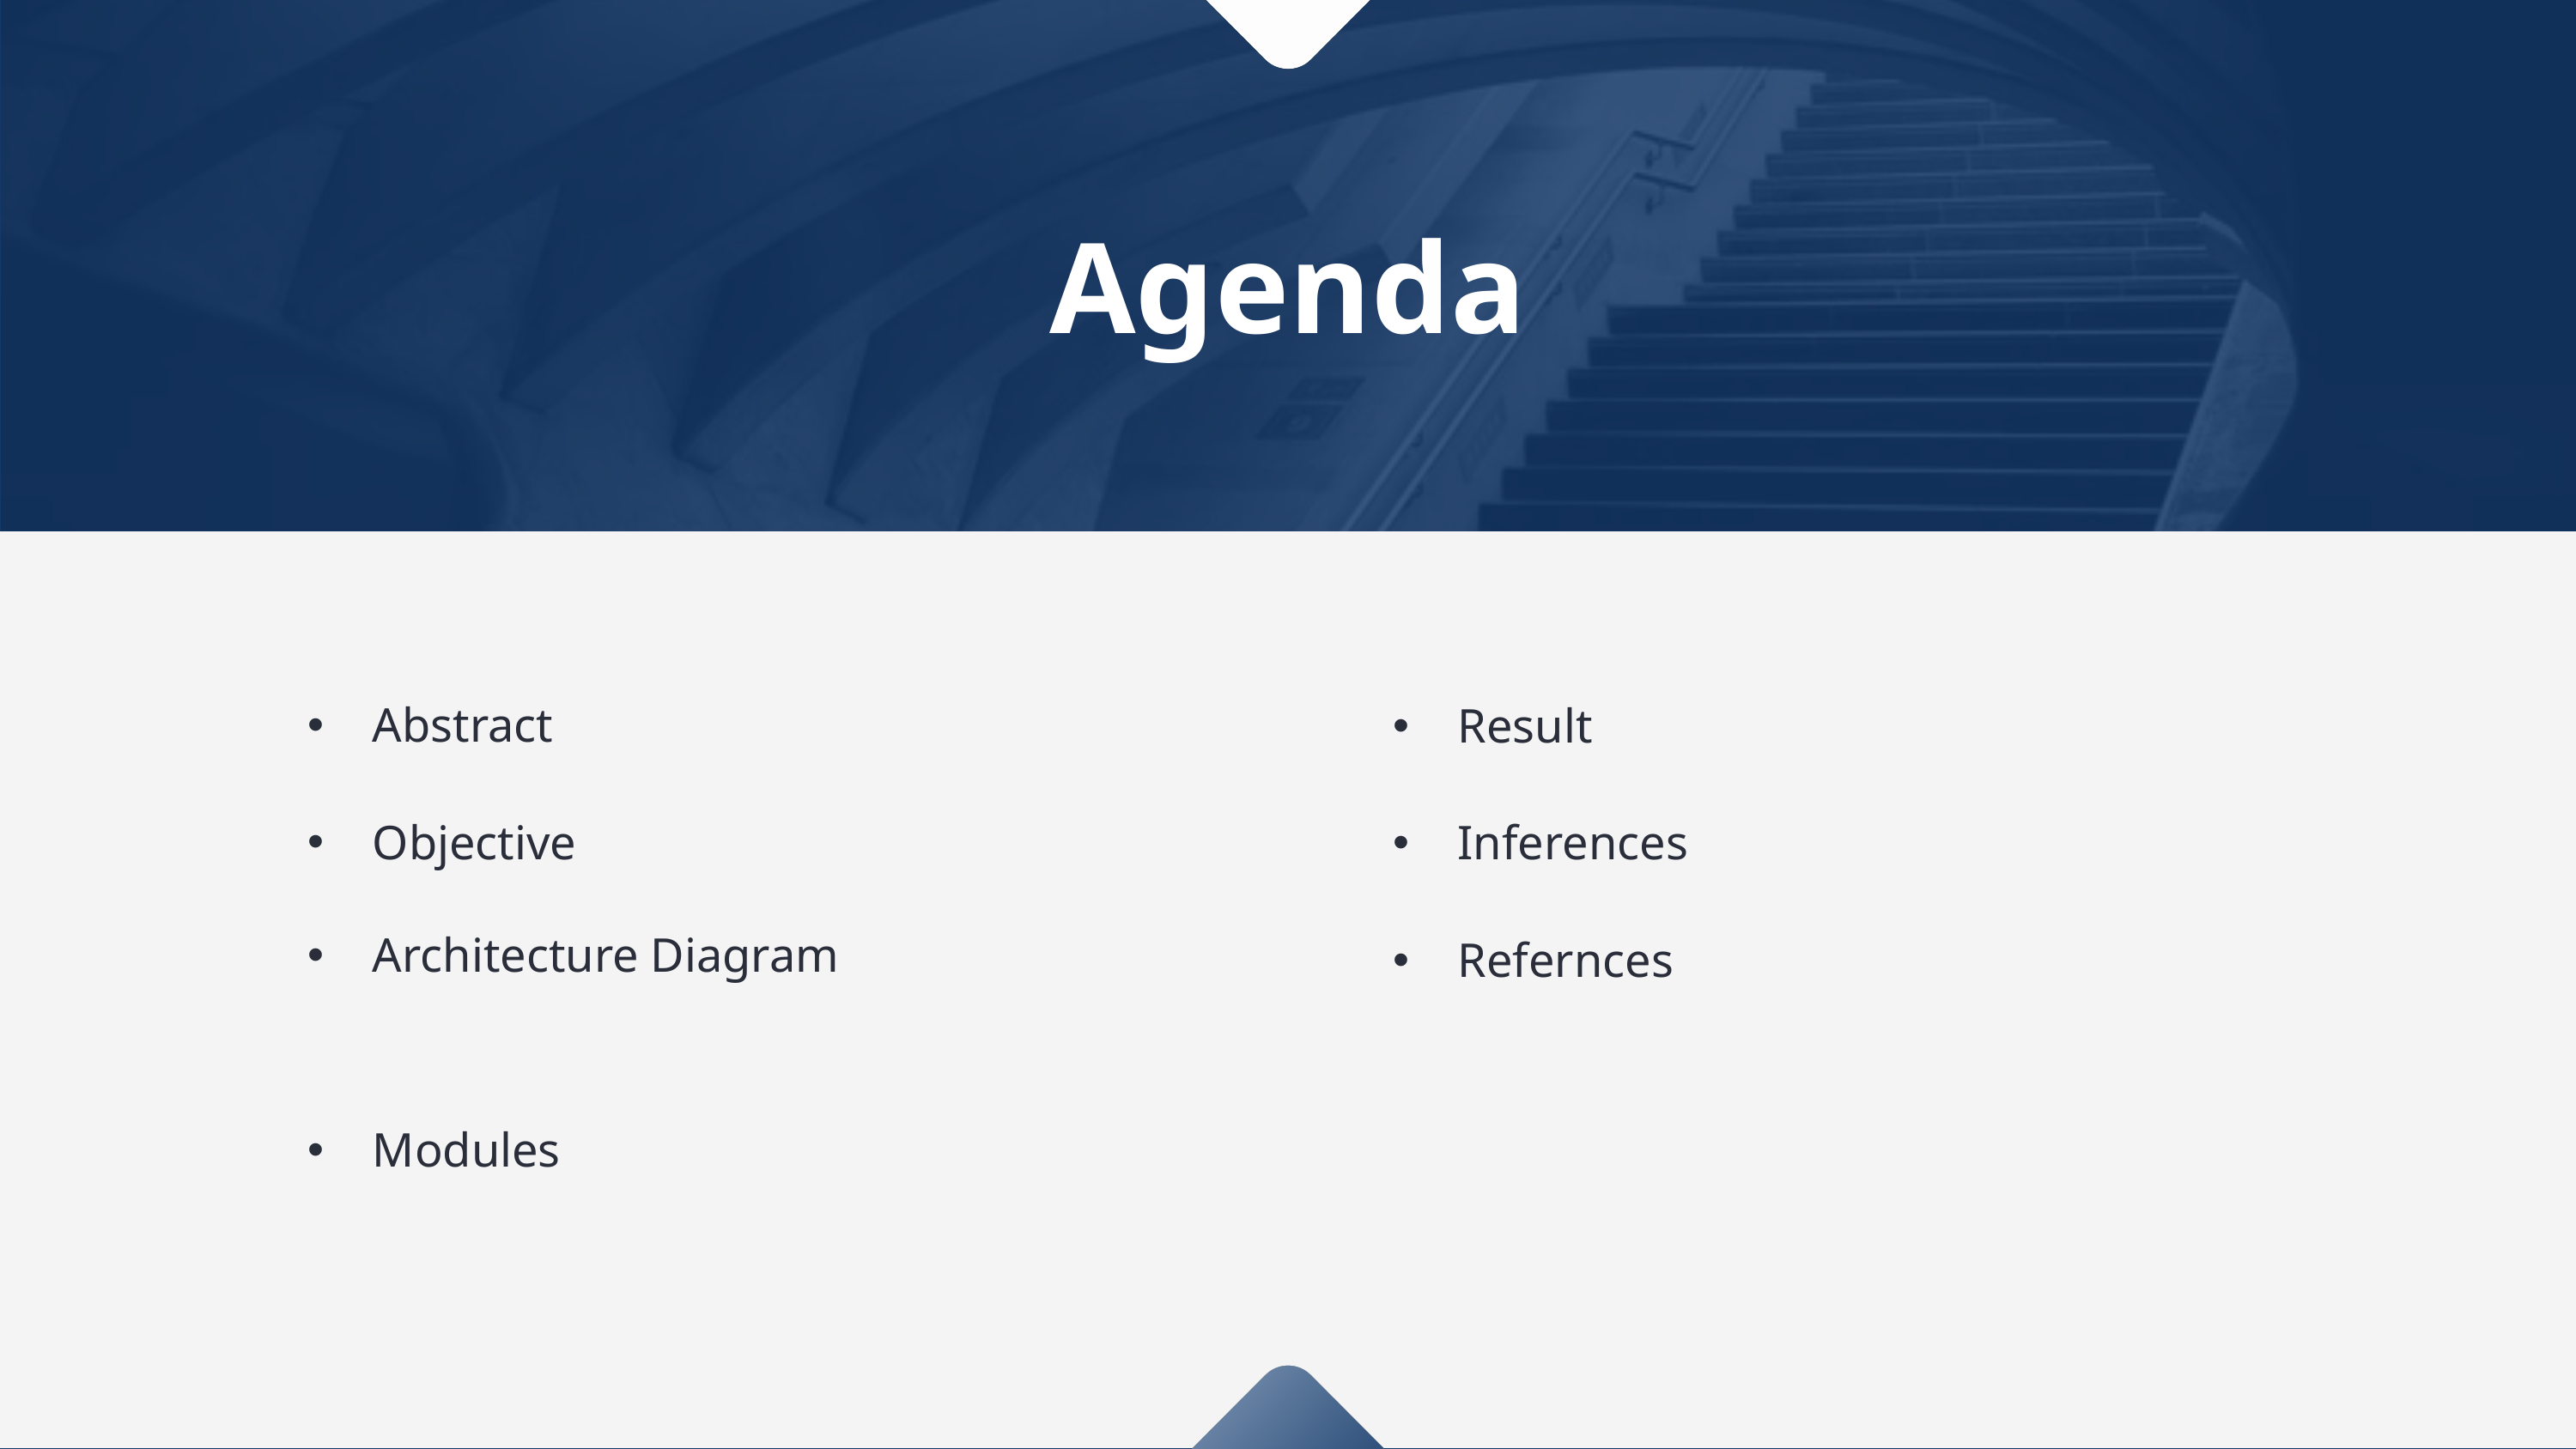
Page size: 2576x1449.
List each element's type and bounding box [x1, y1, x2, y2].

text_box [0, 530, 2576, 1449]
text_box [1, 0, 2576, 529]
